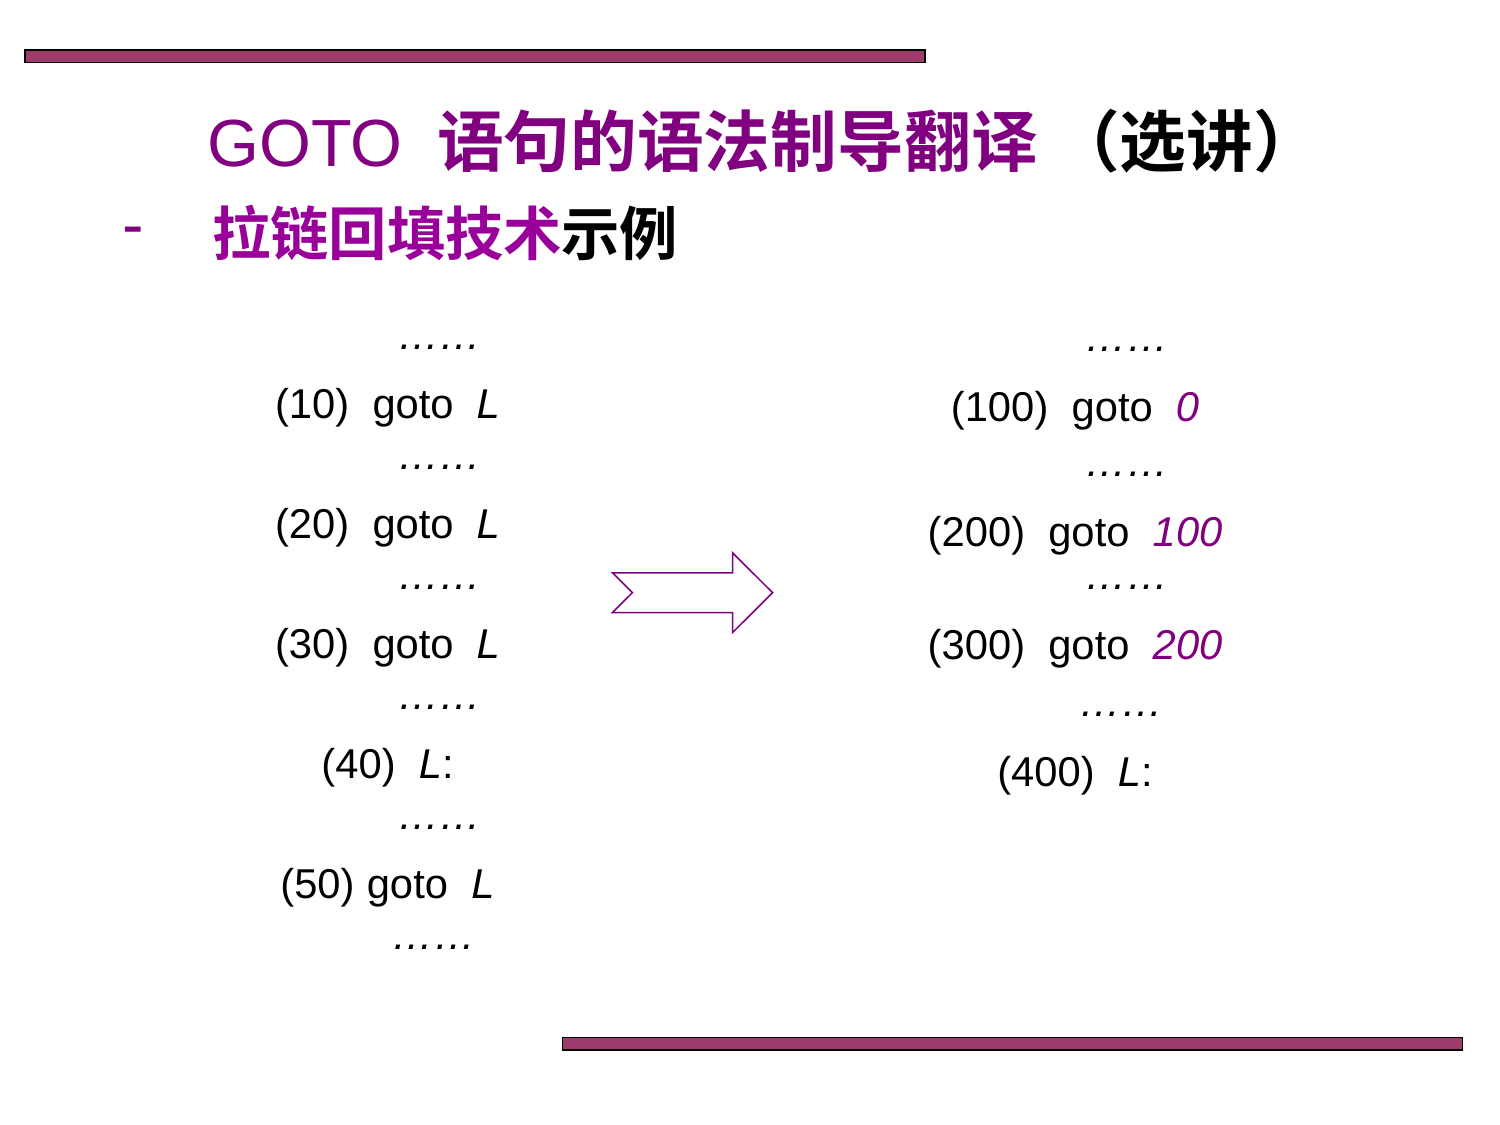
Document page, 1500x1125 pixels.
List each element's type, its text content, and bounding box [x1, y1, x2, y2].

text_box [612, 552, 773, 633]
text_box …… (100) goto 0 [900, 302, 1250, 427]
text_box 拉链回填技术示例 [109, 190, 1447, 275]
text_box …… (400) L: [900, 667, 1250, 803]
text_box …… (200) goto 100 [900, 427, 1250, 540]
text_box GOTO 语句的语法制导翻译 （选讲） [62, 92, 1425, 188]
text_box …… (300) goto 200 [900, 540, 1250, 667]
text_box …… (10) goto L …… (20) goto L …… (30) goto L …… (40) L: …… goto L …… [212, 299, 563, 965]
